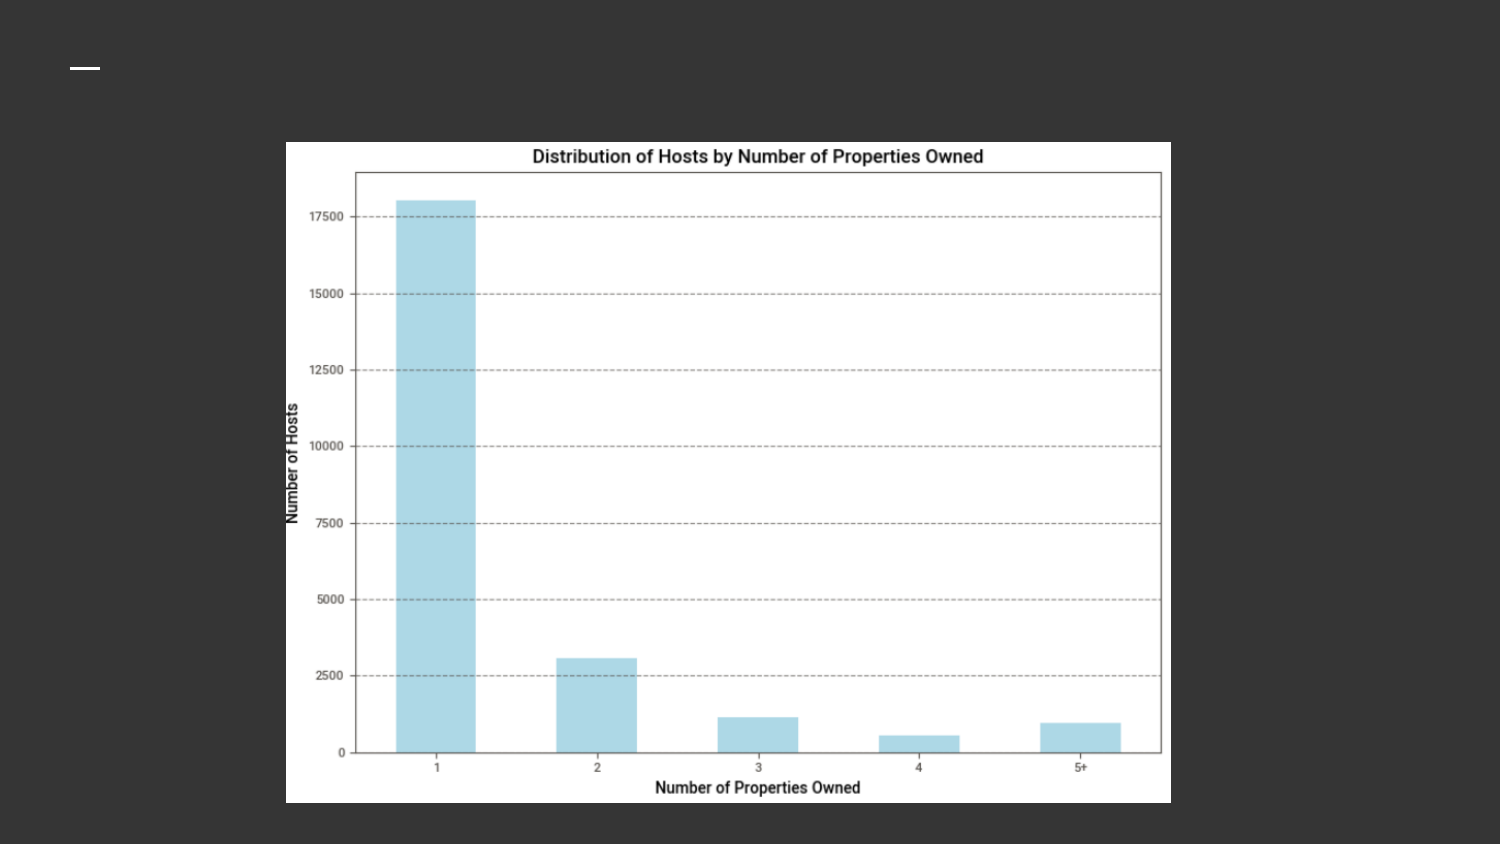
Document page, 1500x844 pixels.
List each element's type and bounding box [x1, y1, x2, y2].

picture [286, 142, 1171, 803]
